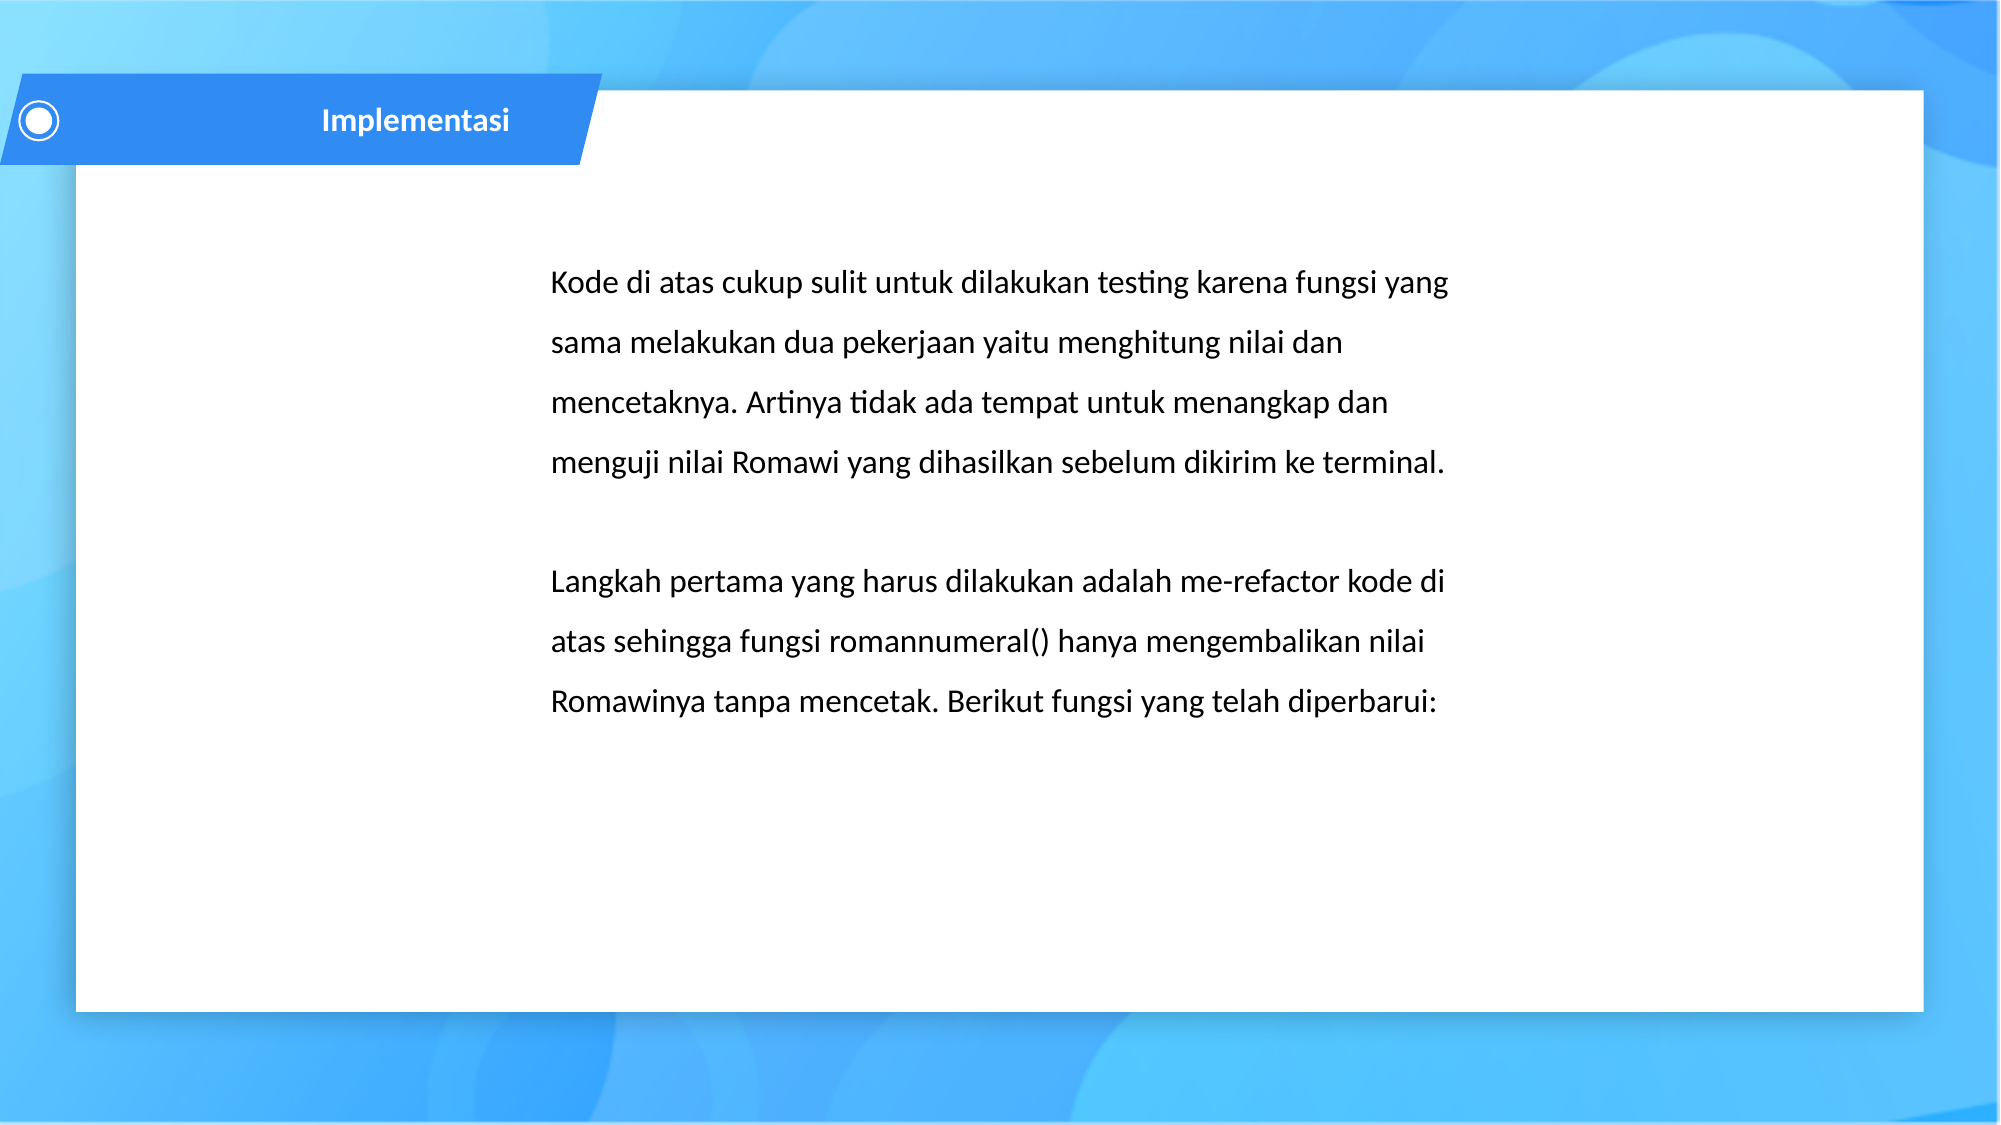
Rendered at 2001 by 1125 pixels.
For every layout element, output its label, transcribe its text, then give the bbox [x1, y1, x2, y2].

picture [0, 0, 2000, 1125]
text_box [0, 73, 603, 165]
text_box Kode di atas cukup sulit untuk dilakukan testing karena fungsi yang sama melakukan dua pekerjaan yaitu menghitung nilai dan mencetaknya. Artinya tidak ada tempat untuk menangkap dan menguji nilai Romawi yang dihasilkan sebelum dikirim ke terminal. Langkah pertama yang harus dilakukan adalah me-refactor kode di atas sehingga fungsi romannumeral() hanya mengembalikan nilai Romawinya tanpa mencetak. Berikut fungsi yang telah diperbarui: [536, 232, 1508, 763]
text_box [75, 89, 1925, 1013]
